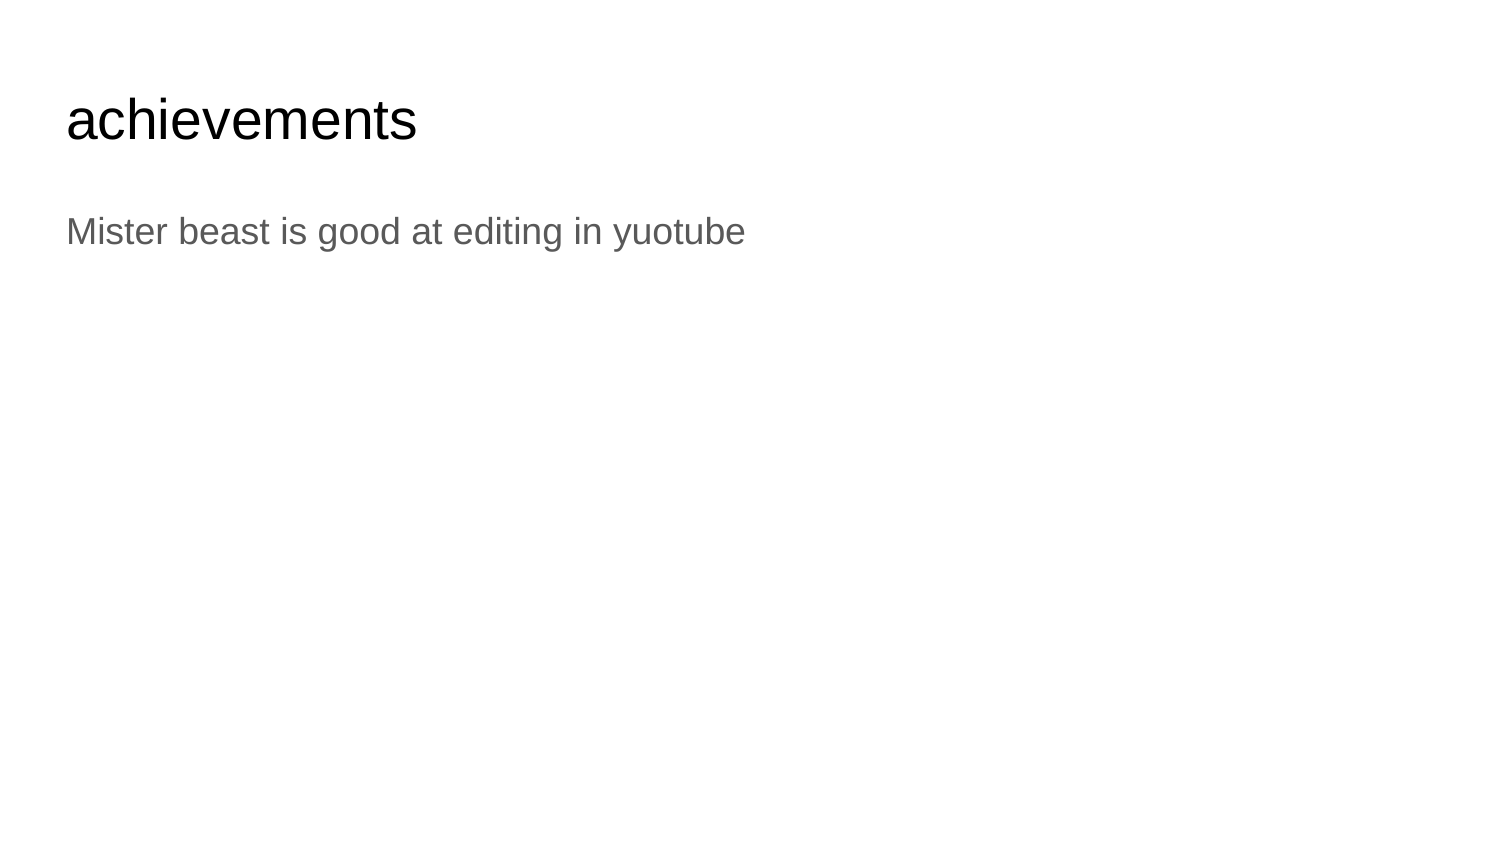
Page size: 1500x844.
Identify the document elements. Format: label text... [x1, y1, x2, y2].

list Mister beast is good at editing in yuotube [51, 189, 1449, 750]
title achievements [51, 72, 1449, 167]
